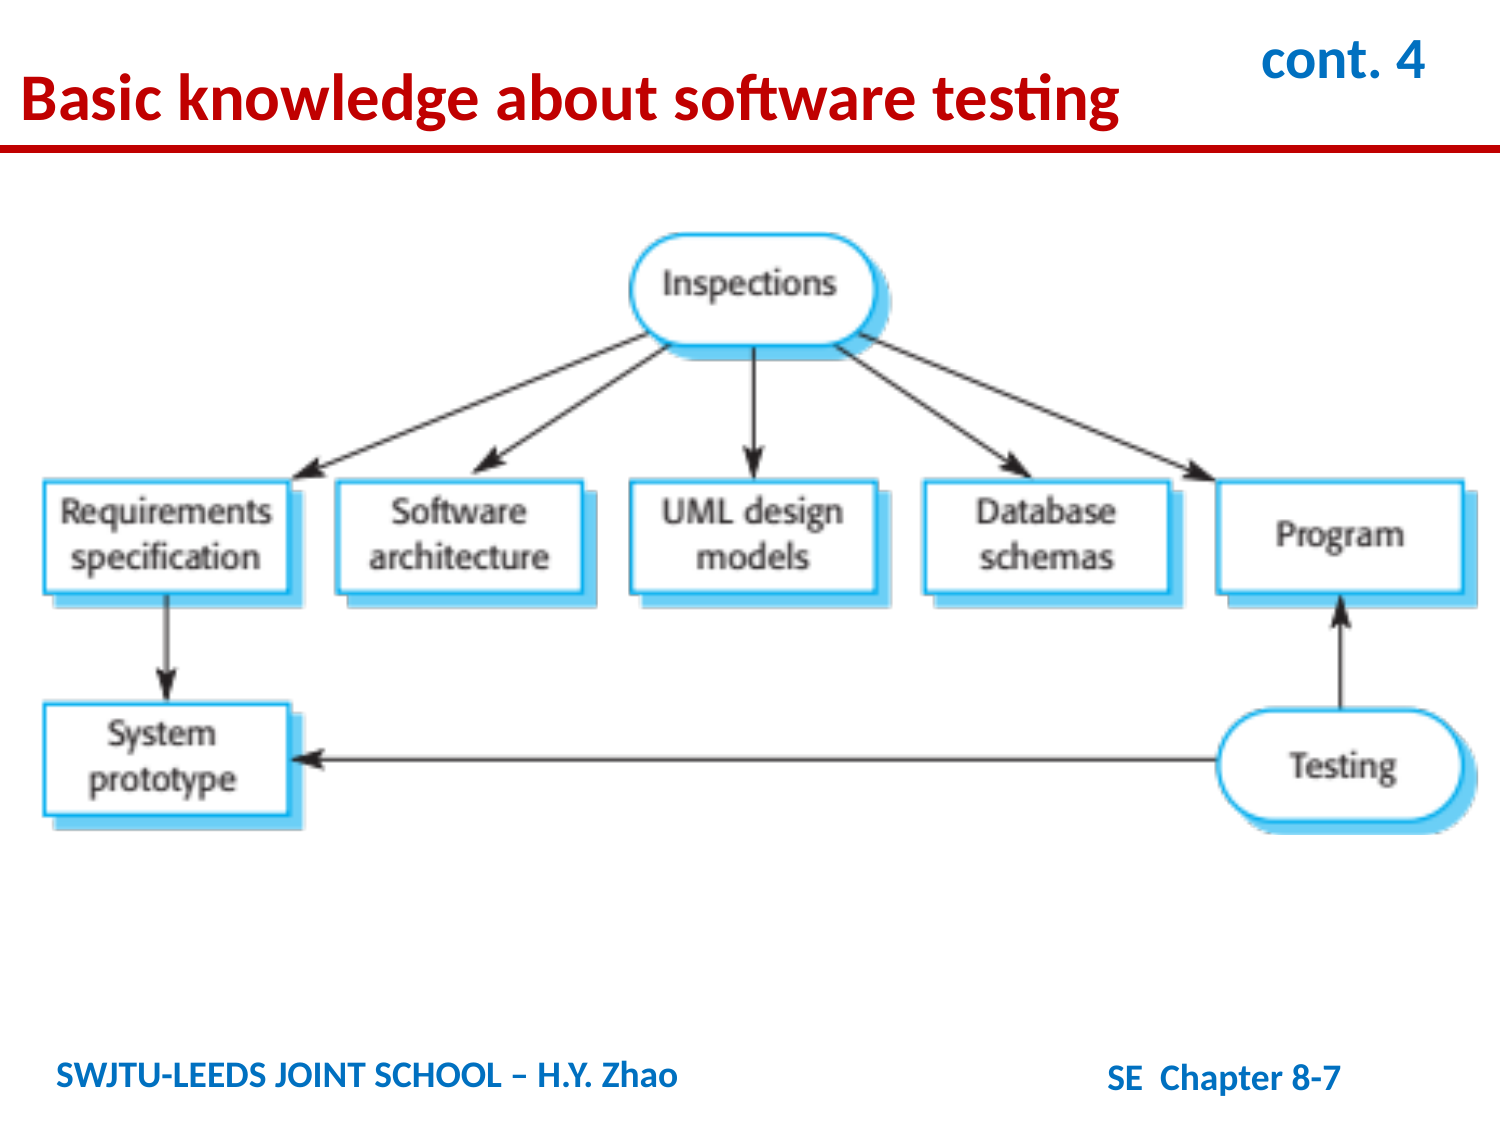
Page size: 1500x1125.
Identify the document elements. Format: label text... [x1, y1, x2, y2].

text_box cont. 4 [1246, 30, 1483, 150]
footer SWJTU-LEEDS JOINT SCHOOL – H.Y. Zhao [41, 1042, 988, 1103]
text_box Basic knowledge about software testing [5, 30, 1140, 142]
slide_number SE Chapter 8-7 [1092, 1045, 1484, 1106]
picture [41, 231, 1479, 835]
